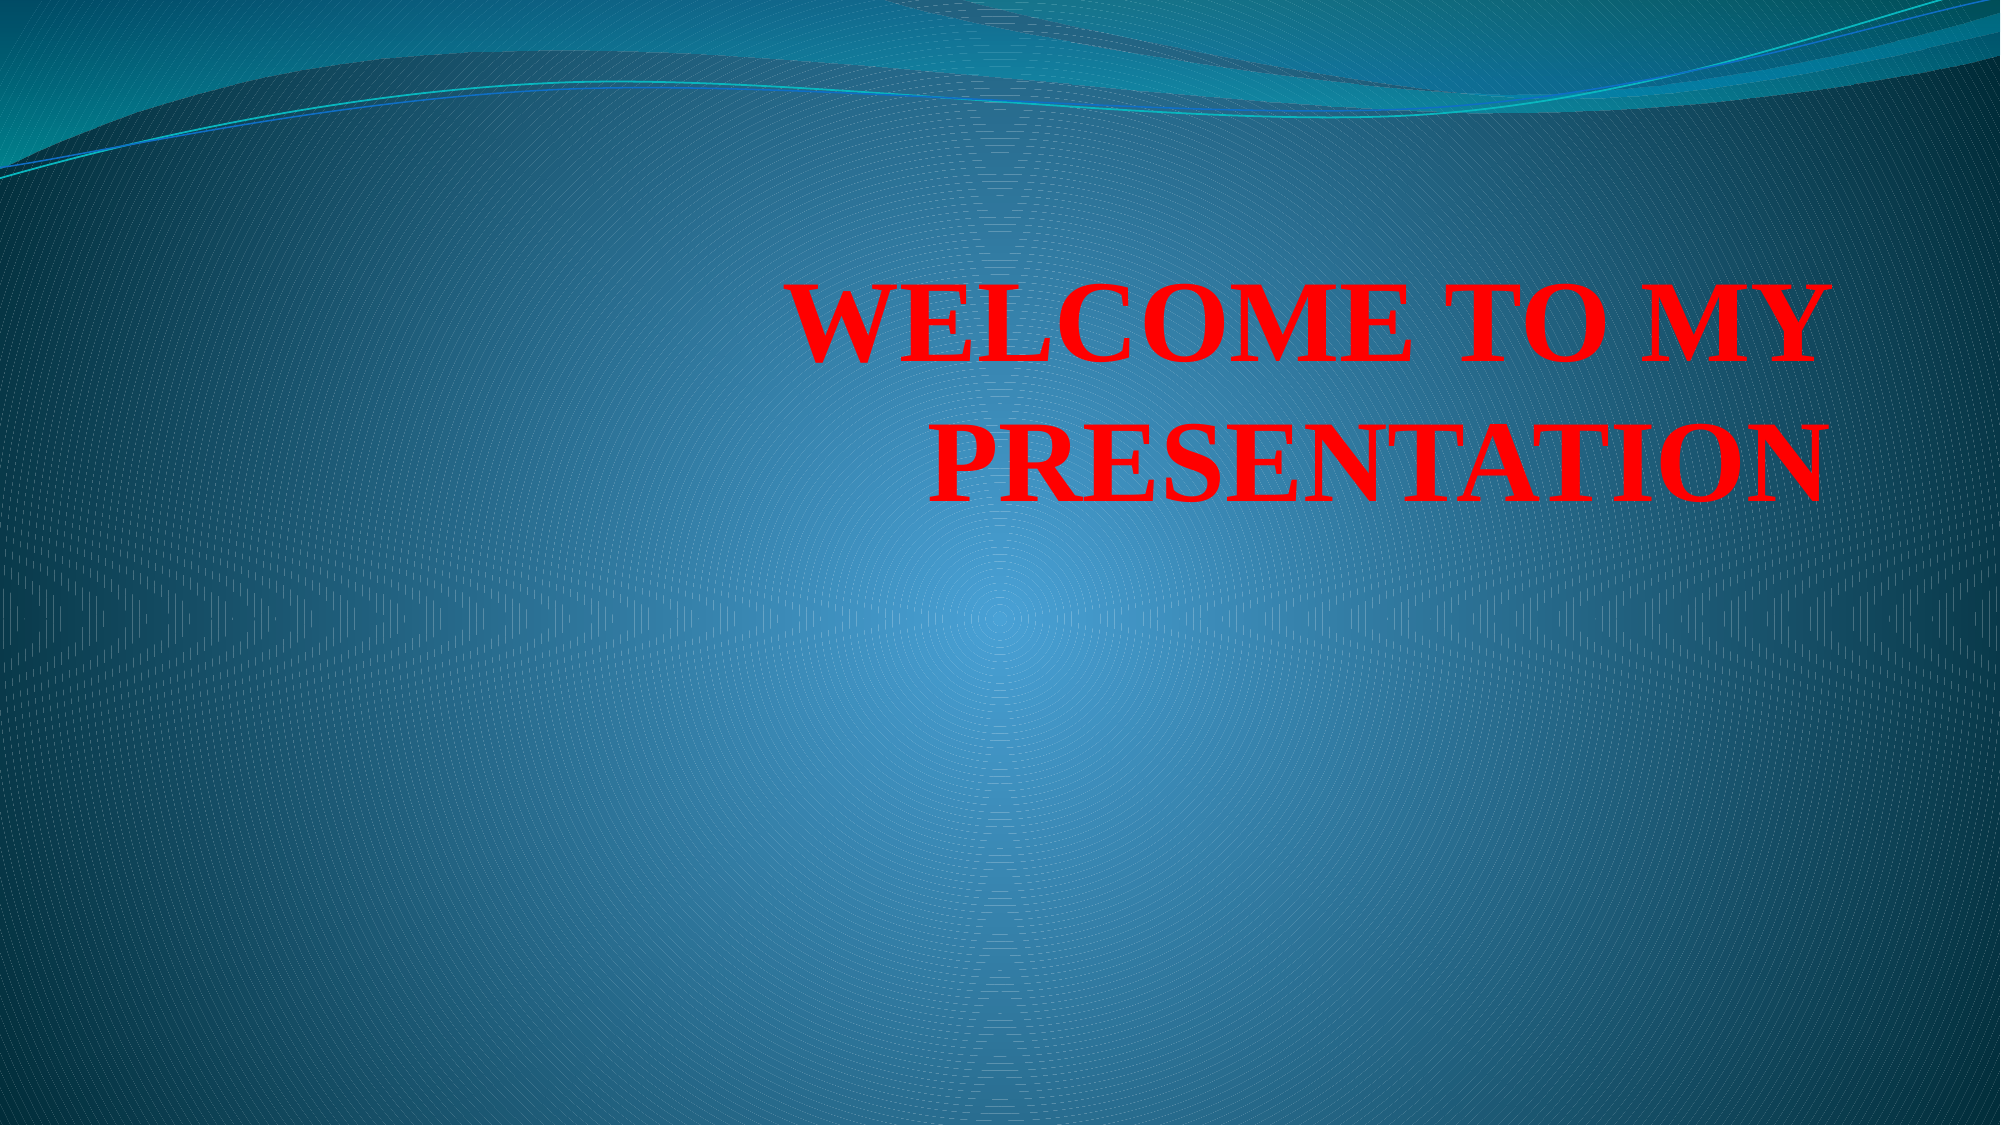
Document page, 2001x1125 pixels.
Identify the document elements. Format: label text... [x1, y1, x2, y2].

title WELCOME TO MY PRESENTATION [116, 224, 1834, 525]
